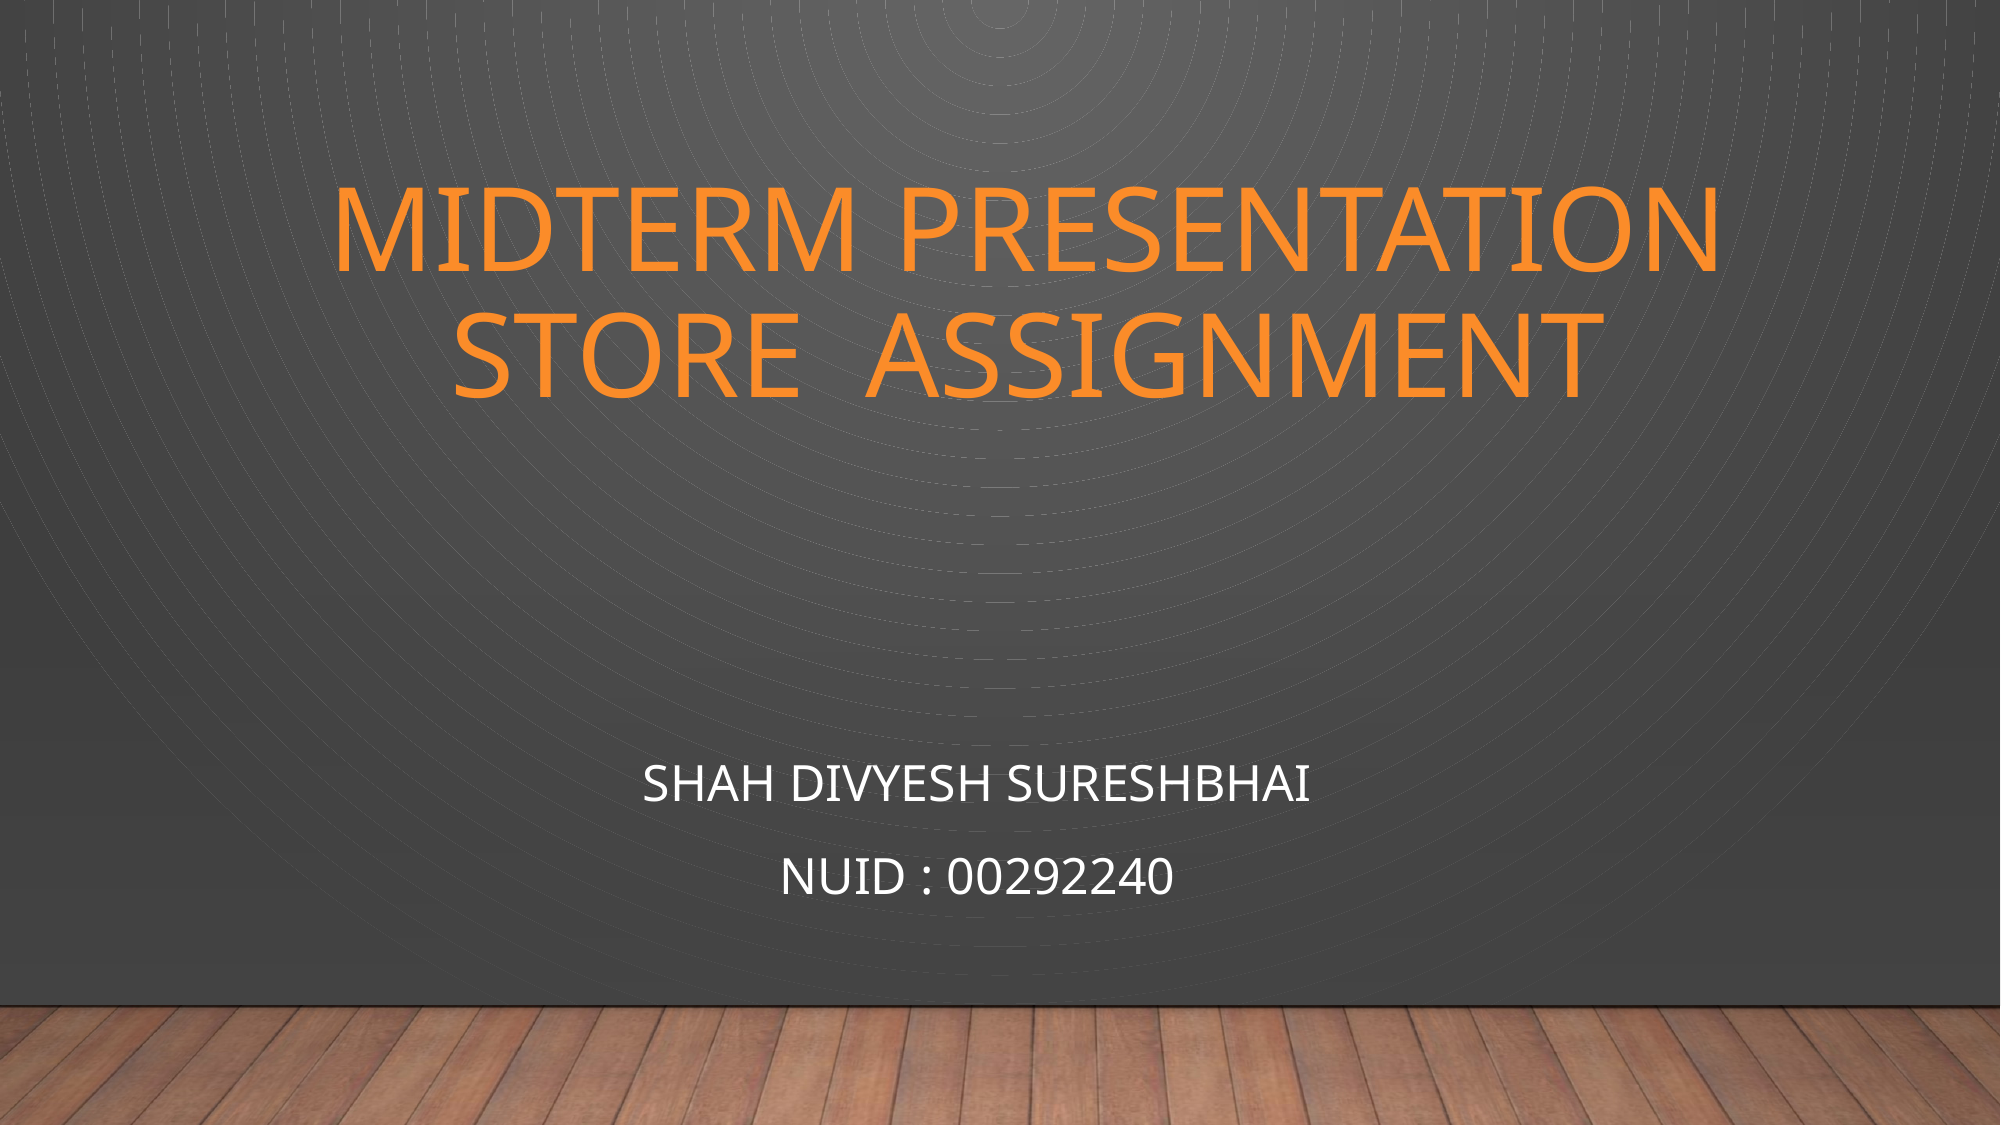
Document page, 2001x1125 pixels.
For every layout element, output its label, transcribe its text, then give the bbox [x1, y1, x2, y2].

picture [0, 1005, 2000, 1125]
title Midterm Presentation Store Assignment [239, 162, 1817, 424]
subtitle Shah Divyesh Sureshbhai NUID : 00292240 [268, 724, 1686, 886]
